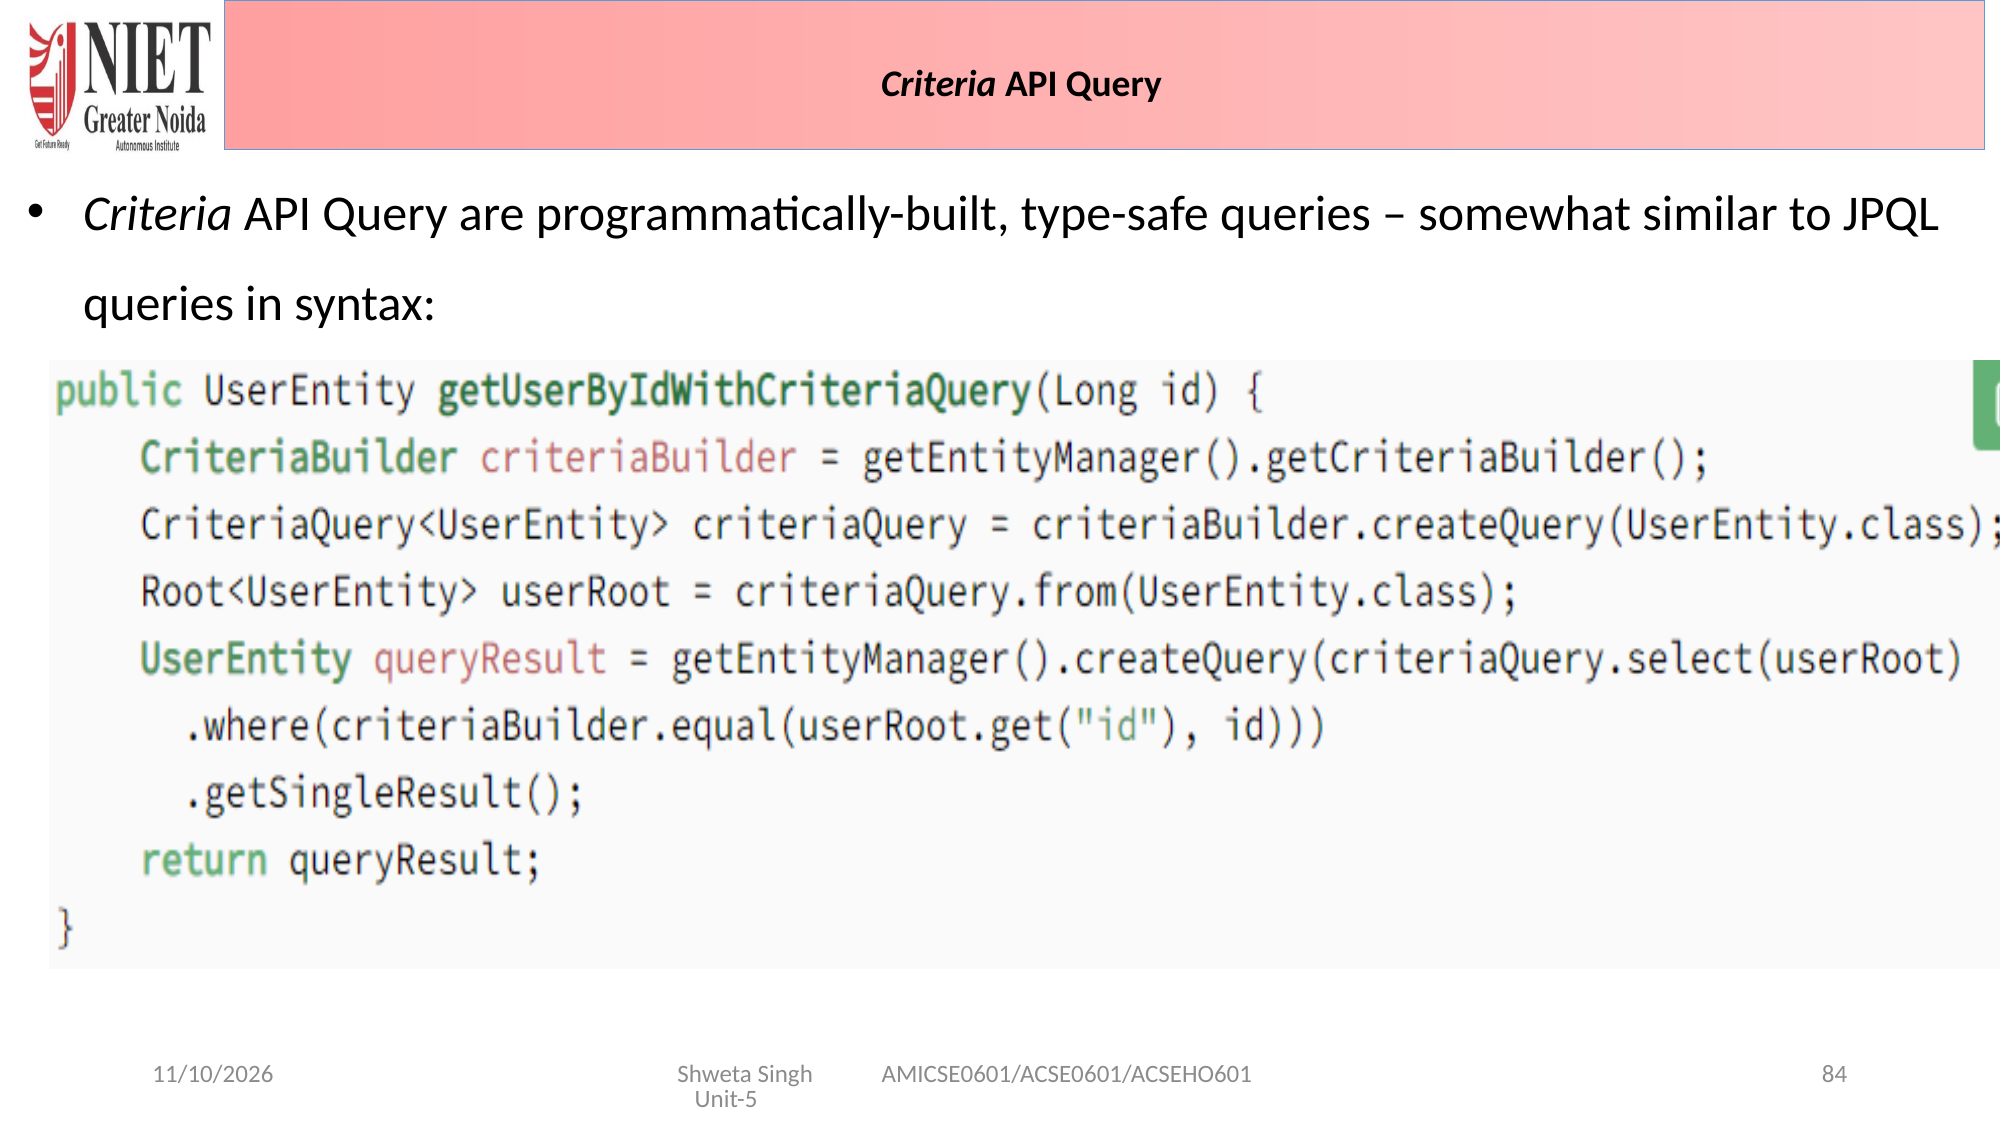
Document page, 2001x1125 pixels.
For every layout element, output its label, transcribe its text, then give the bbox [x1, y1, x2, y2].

picture [15, 0, 224, 143]
slide_number 84 [1412, 1042, 1863, 1103]
picture [49, 360, 2000, 969]
text_box Criteria API Query [519, 51, 1524, 112]
text_box Criteria API Query are programmatically-built, type-safe queries – somewhat similar to JPQL queries in syntax: [12, 143, 2000, 339]
footer Shweta Singh AMICSE0601/ACSE0601/ACSEHO601 Unit-5 [662, 1042, 1338, 1103]
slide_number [137, 1042, 588, 1103]
